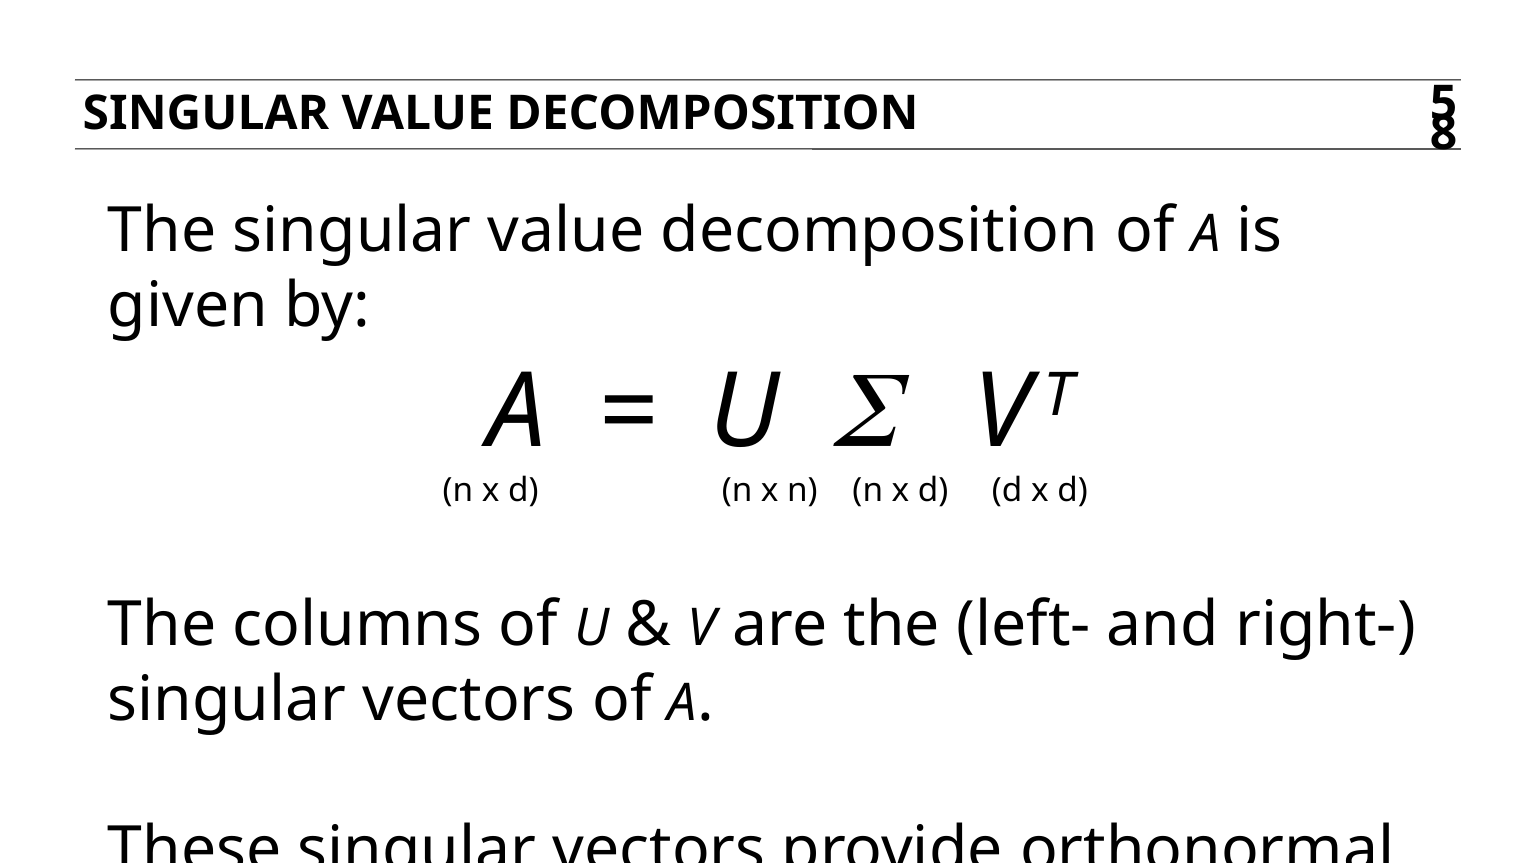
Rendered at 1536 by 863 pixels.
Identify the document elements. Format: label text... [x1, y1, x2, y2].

text_box The singular value decomposition of A is given by: A = U S VT (n x d) (n x n) (n x d) (d x d) The columns of U & V are the (left- and right-) singular vectors of A. These singular vectors provide orthonormal bases for the spaces Kn & Kd (columns of U & V, respectively). [92, 181, 1468, 863]
slide_number 58 [1419, 86, 1461, 138]
list Singular value decomposition [67, 81, 1118, 132]
